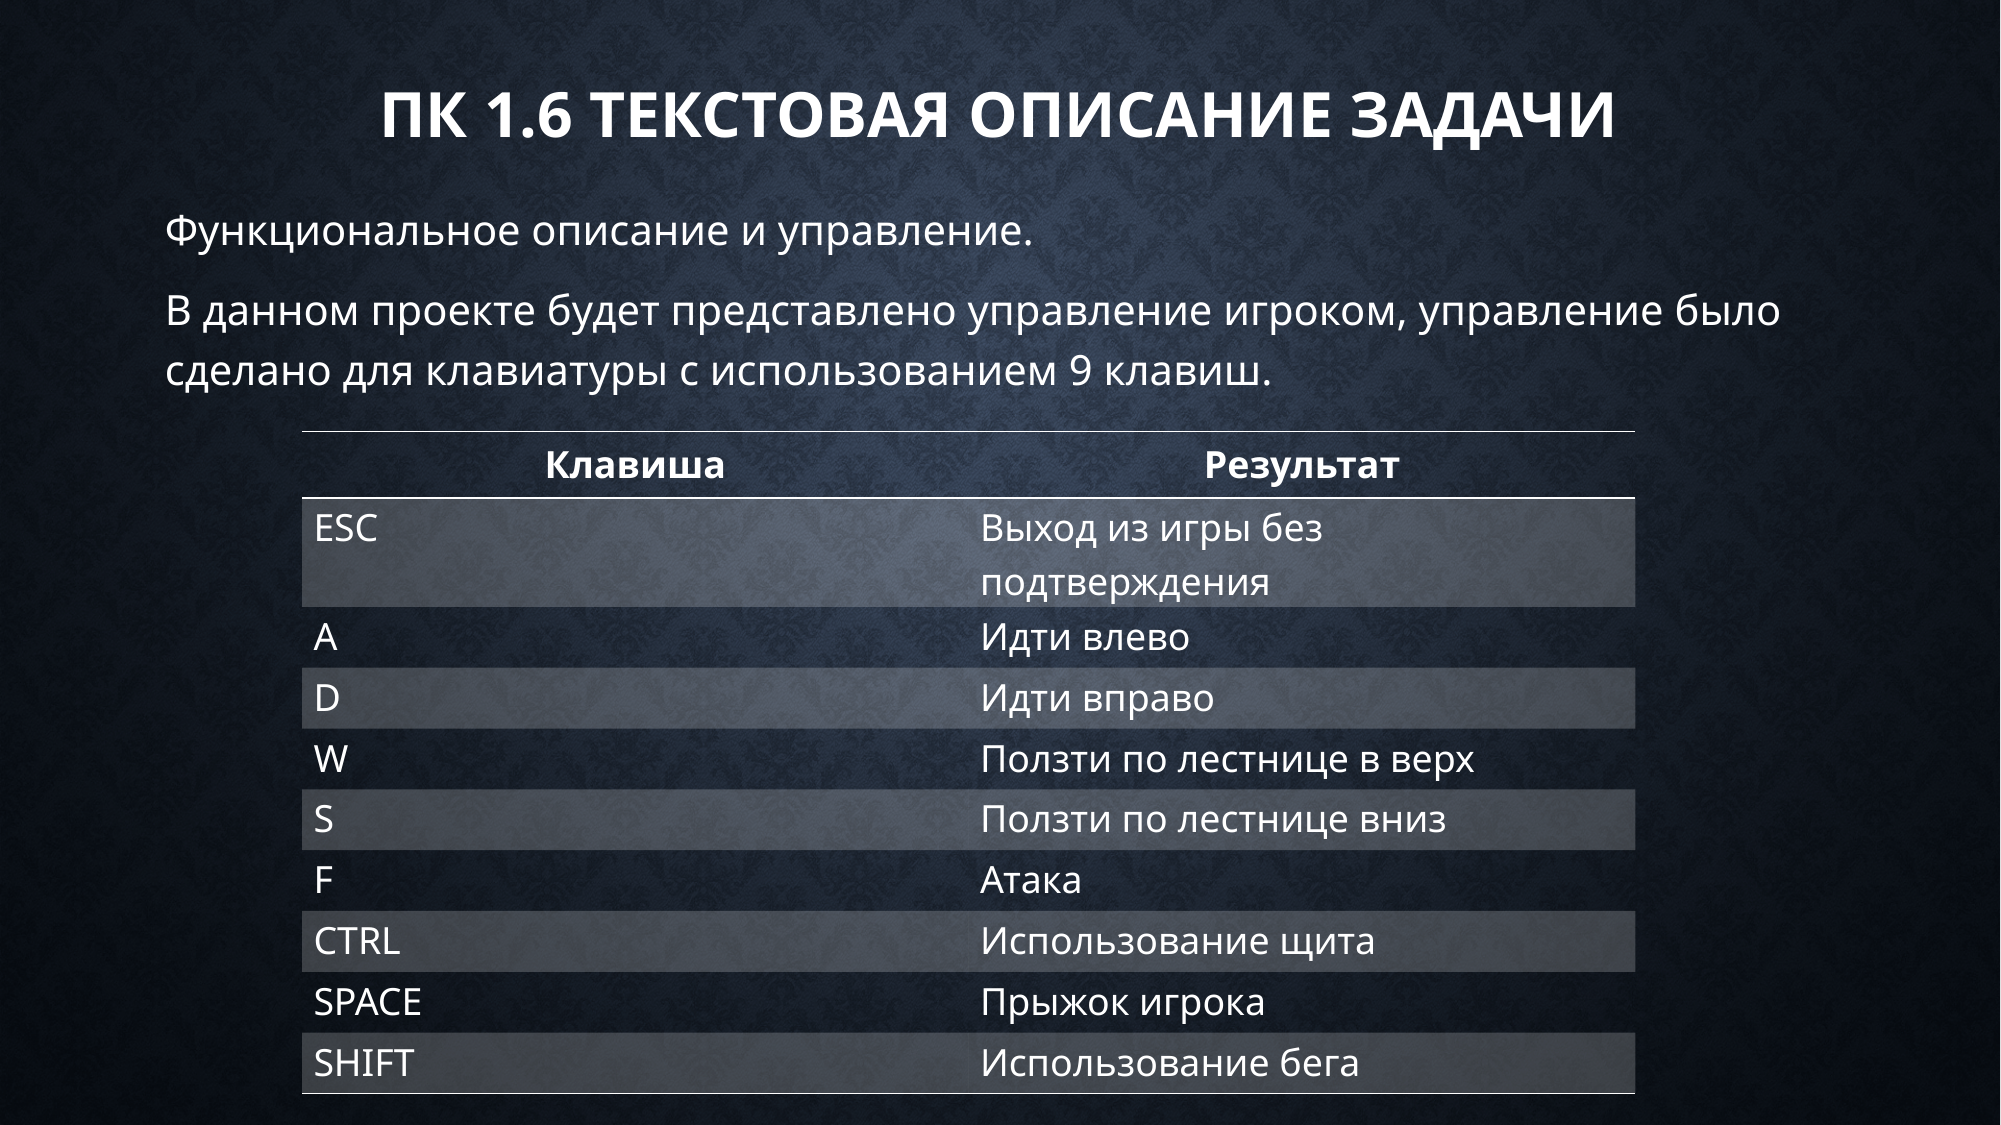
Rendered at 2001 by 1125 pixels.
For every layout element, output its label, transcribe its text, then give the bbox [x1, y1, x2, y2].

table_cell Прыжок игрока [969, 972, 1635, 1033]
table_cell Использование бега [969, 1033, 1635, 1093]
table_cell SHIFT [302, 1033, 969, 1093]
title ПК 1.6 Текстовая описание задачи [149, 45, 1849, 185]
table_cell CTRL [302, 911, 969, 972]
table_cell Ползти по лестнице в верх [969, 729, 1635, 789]
table_cell Идти вправо [969, 668, 1635, 729]
table_header Результат [969, 432, 1635, 497]
table_cell A [302, 607, 969, 668]
table_header Клавиша [302, 432, 969, 497]
table_cell SPACE [302, 972, 969, 1033]
list Функциональное описание и управление. В данном проекте будет представлено управление игроком, управление было сделано для клавиатуры с использованием 9 клавиш. [149, 185, 1849, 432]
table_cell Идти влево [969, 607, 1635, 668]
table_cell Выход из игры без подтверждения [969, 499, 1635, 607]
table_cell W [302, 729, 969, 789]
table_cell Использование щита [969, 911, 1635, 972]
table_cell F [302, 850, 969, 911]
table_cell ESC [302, 499, 969, 607]
table_cell D [302, 668, 969, 729]
table_cell S [302, 789, 969, 850]
table_cell Атака [969, 850, 1635, 911]
table_cell Ползти по лестнице вниз [969, 789, 1635, 850]
